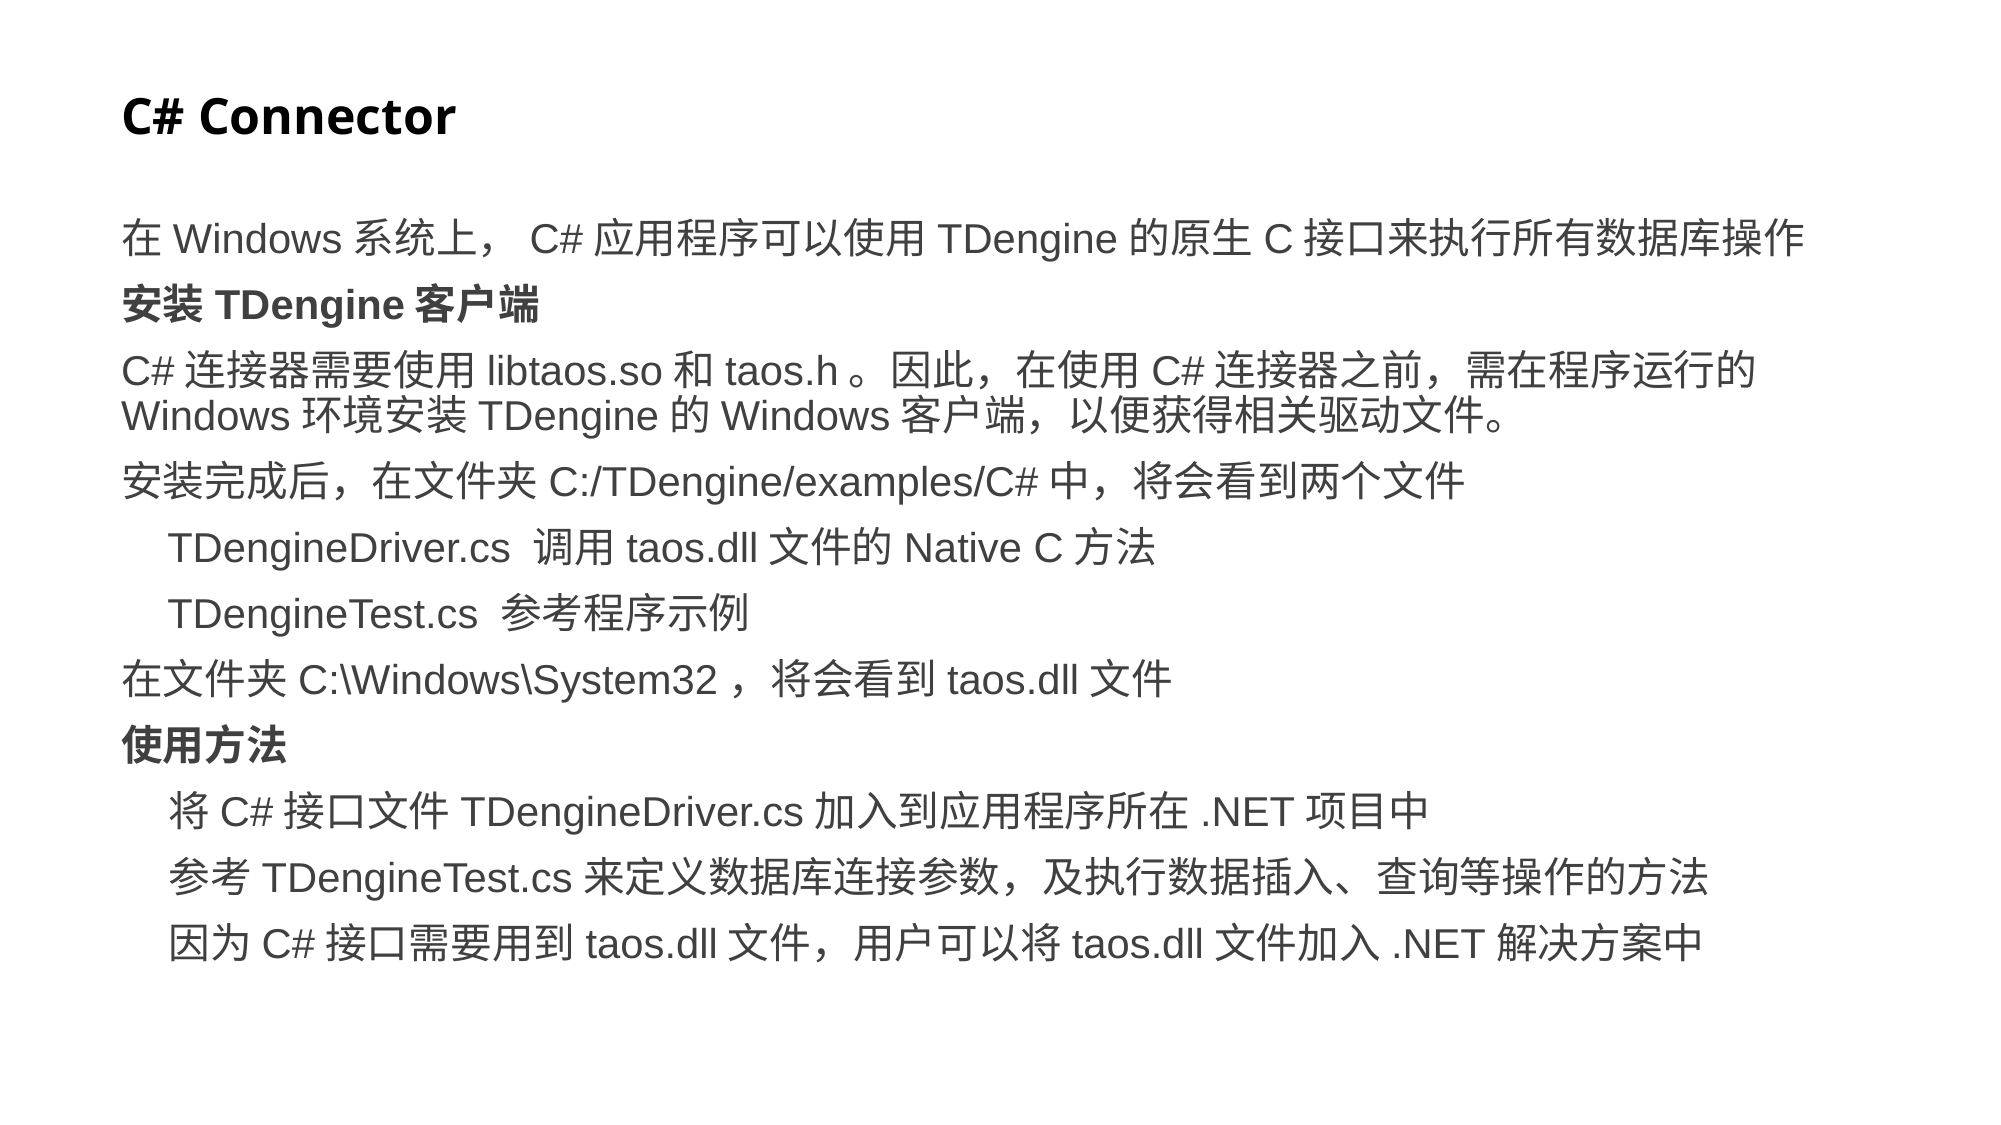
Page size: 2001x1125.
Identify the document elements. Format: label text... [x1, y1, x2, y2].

list 在Windows系统上，C#应用程序可以使用TDengine的原生C接口来执行所有数据库操作 安装TDengine客户端 C#连接器需要使用libtaos.so和taos.h。因此，在使用C#连接器之前，需在程序运行的Windows环境安装TDengine的Windows客户端，以便获得相关驱动文件。 安装完成后，在文件夹C:/TDengine/examples/C#中，将会看到两个文件 TDengineDriver.cs 调用taos.dll文件的Native C方法 TDengineTest.cs 参考程序示例 在文件夹C:\Windows\System32，将会看到taos.dll文件 使用方法 将C#接口文件TDengineDriver.cs加入到应用程序所在.NET项目中 参考TDengineTest.cs来定义数据库连接参数，及执行数据插入、查询等操作的方法 因为C#接口需要用到taos.dll文件，用户可以将taos.dll文件加入.NET解决方案中 [106, 210, 1832, 1014]
title C# Connector [106, 42, 1832, 195]
